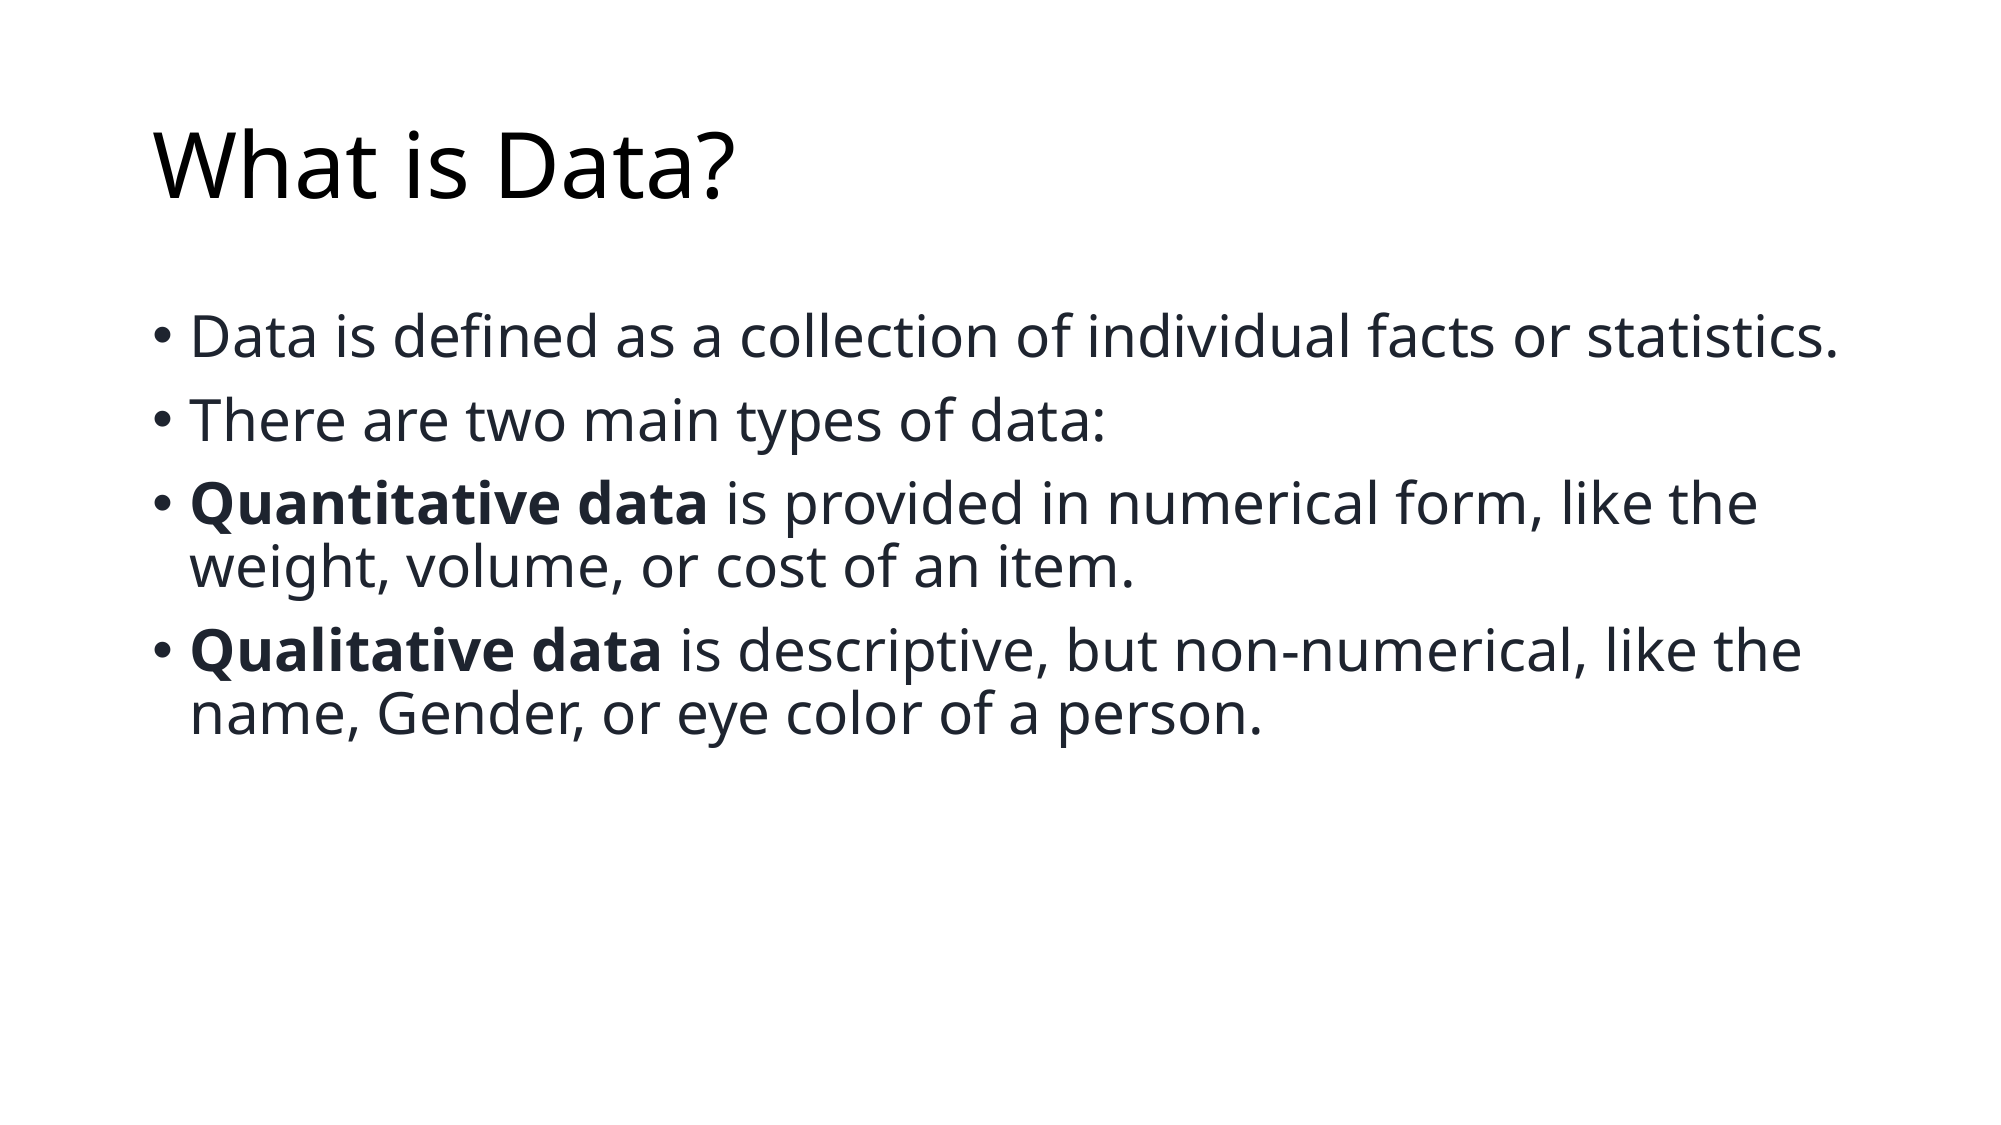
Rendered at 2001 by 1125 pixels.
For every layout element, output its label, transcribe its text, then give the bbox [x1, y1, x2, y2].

list Data is defined as a collection of individual facts or statistics. There are two main types of data: Quantitative data is provided in numerical form, like the weight, volume, or cost of an item. Qualitative data is descriptive, but non-numerical, like the name, Gender, or eye color of a person. [137, 299, 1863, 1014]
title What is Data? [137, 59, 1863, 278]
